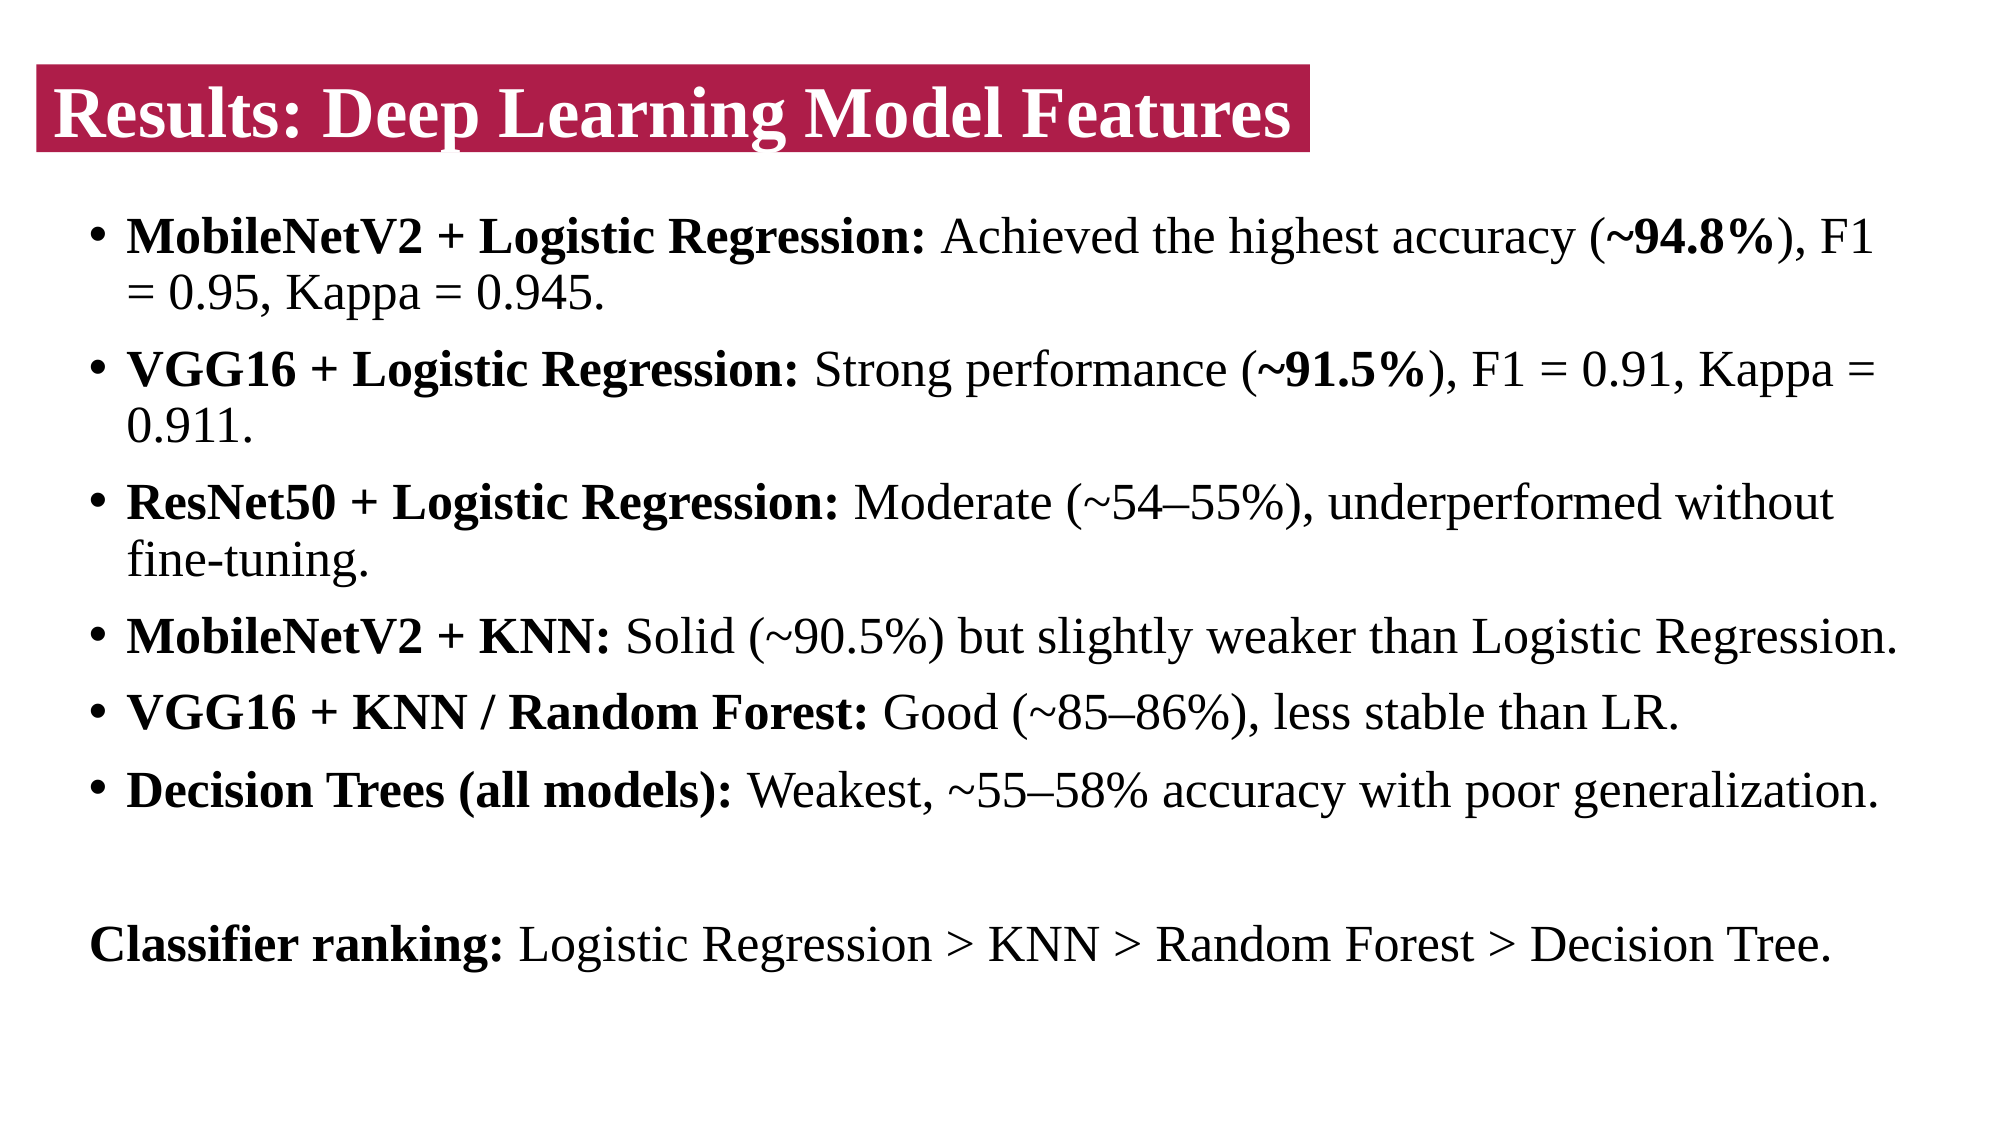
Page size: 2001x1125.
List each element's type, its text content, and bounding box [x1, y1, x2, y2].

list MobileNetV2 + Logistic Regression: Achieved the highest accuracy (~94.8%), F1 = 0.95, Kappa = 0.945. VGG16 + Logistic Regression: Strong performance (~91.5%), F1 = 0.91, Kappa = 0.911. ResNet50 + Logistic Regression: Moderate (~54–55%), underperformed without fine-tuning. MobileNetV2 + KNN: Solid (~90.5%) but slightly weaker than Logistic Regression. VGG16 + KNN / Random Forest: Good (~85–86%), less stable than LR. Decision Trees (all models): Weakest, ~55–58% accuracy with poor generalization. Classifier ranking: Logistic Regression > KNN > Random Forest > Decision Tree. [73, 117, 1926, 1058]
text_box Results: Deep Learning Model Features [36, 64, 1310, 153]
